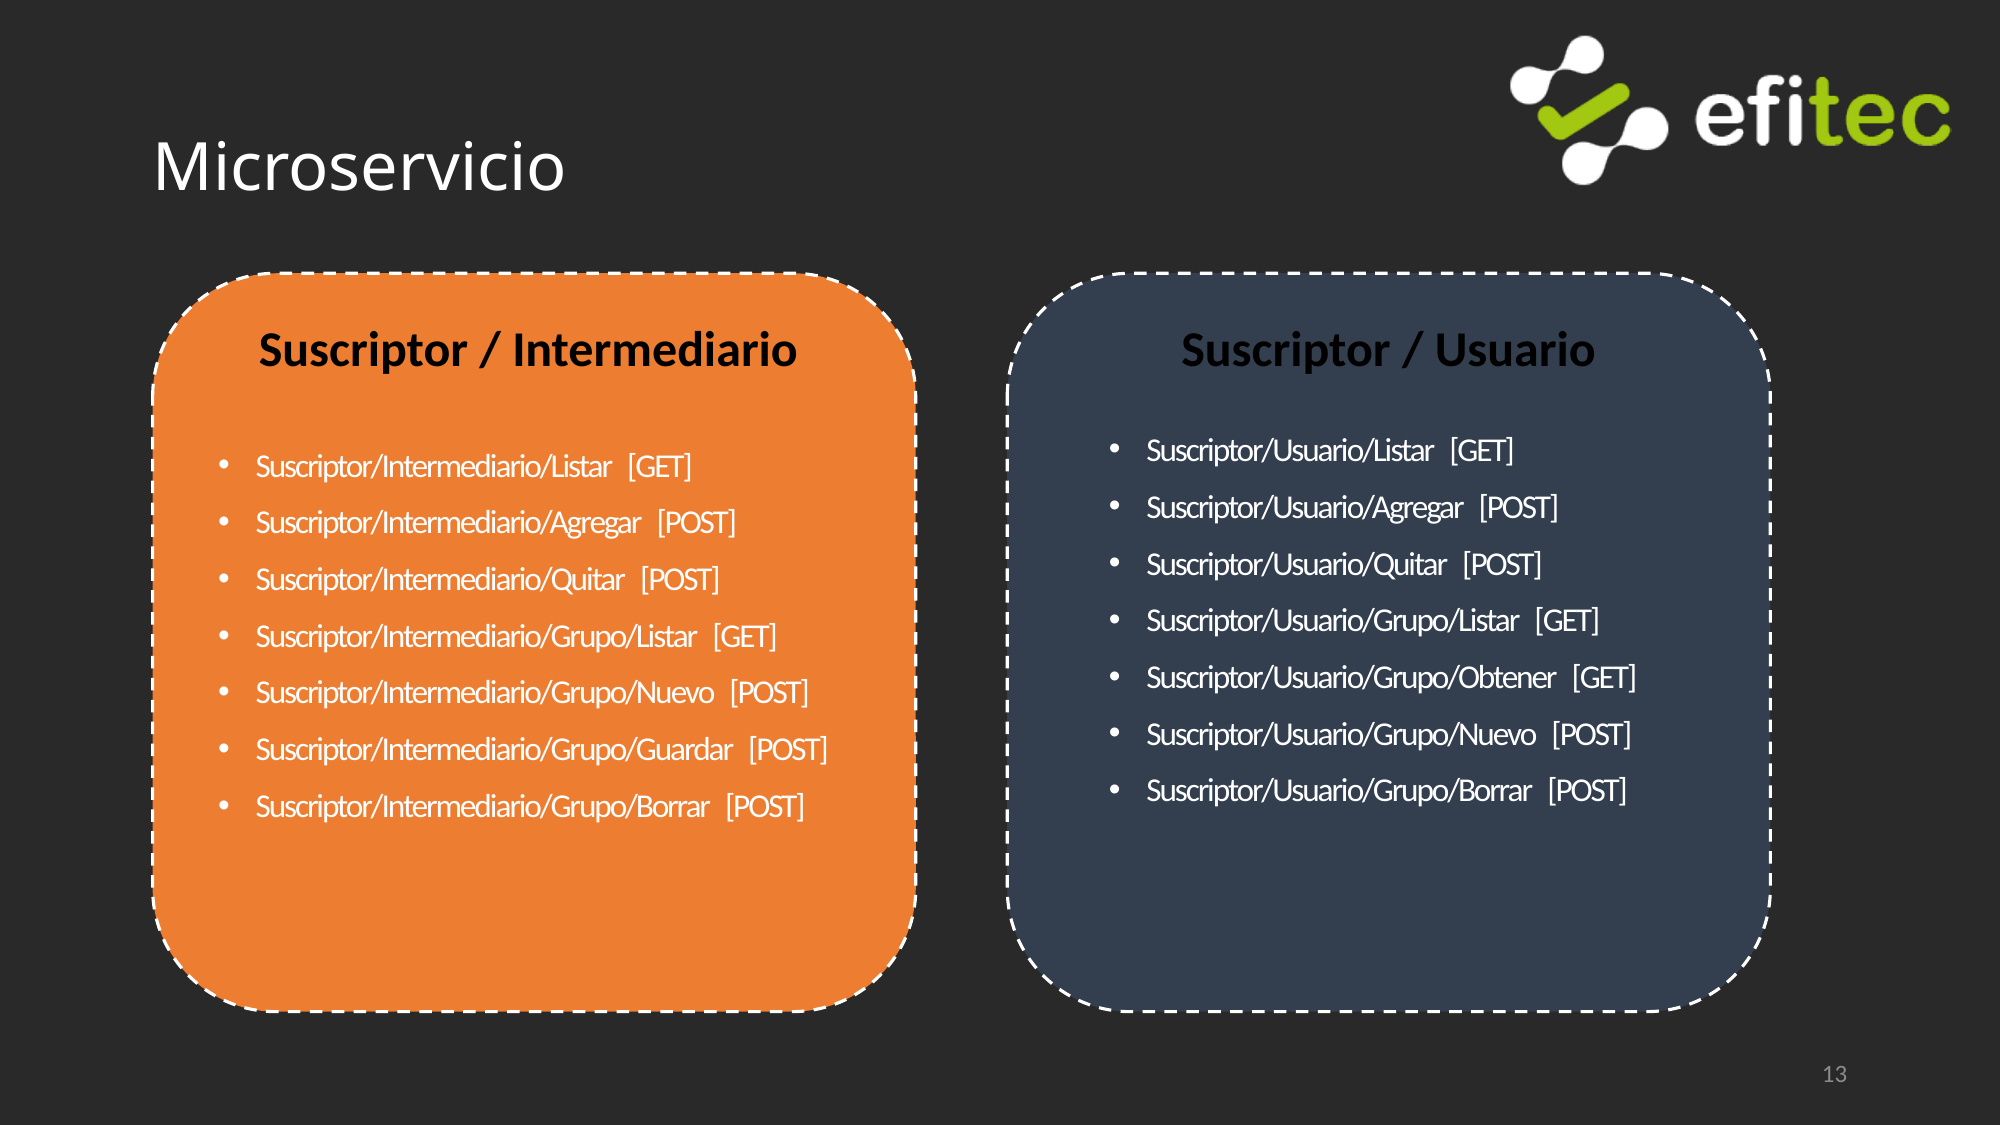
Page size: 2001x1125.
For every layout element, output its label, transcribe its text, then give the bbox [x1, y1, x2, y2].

list Suscriptor/Intermediario/Listar [GET] Suscriptor/Intermediario/Agregar [POST] Suscriptor/Intermediario/Quitar [POST] Suscriptor/Intermediario/Grupo/Listar [GET] Suscriptor/Intermediario/Grupo/Nuevo [POST] Suscriptor/Intermediario/Grupo/Guardar [POST] Suscriptor/Intermediario/Grupo/Borrar [POST] [203, 440, 865, 812]
text_box Suscriptor / Usuario [1006, 278, 1772, 1013]
picture [1459, 22, 1986, 204]
text_box Suscriptor / Intermediario [151, 278, 917, 1013]
title Microservicio [137, 59, 1863, 278]
slide_number 13 [1412, 1042, 1863, 1103]
list Suscriptor/Usuario/Listar [GET] Suscriptor/Usuario/Agregar [POST] Suscriptor/Usuario/Quitar [POST] Suscriptor/Usuario/Grupo/Listar [GET] Suscriptor/Usuario/Grupo/Obtener [GET] Suscriptor/Usuario/Grupo/Nuevo [POST] Suscriptor/Usuario/Grupo/Borrar [POST] [1093, 425, 1717, 877]
